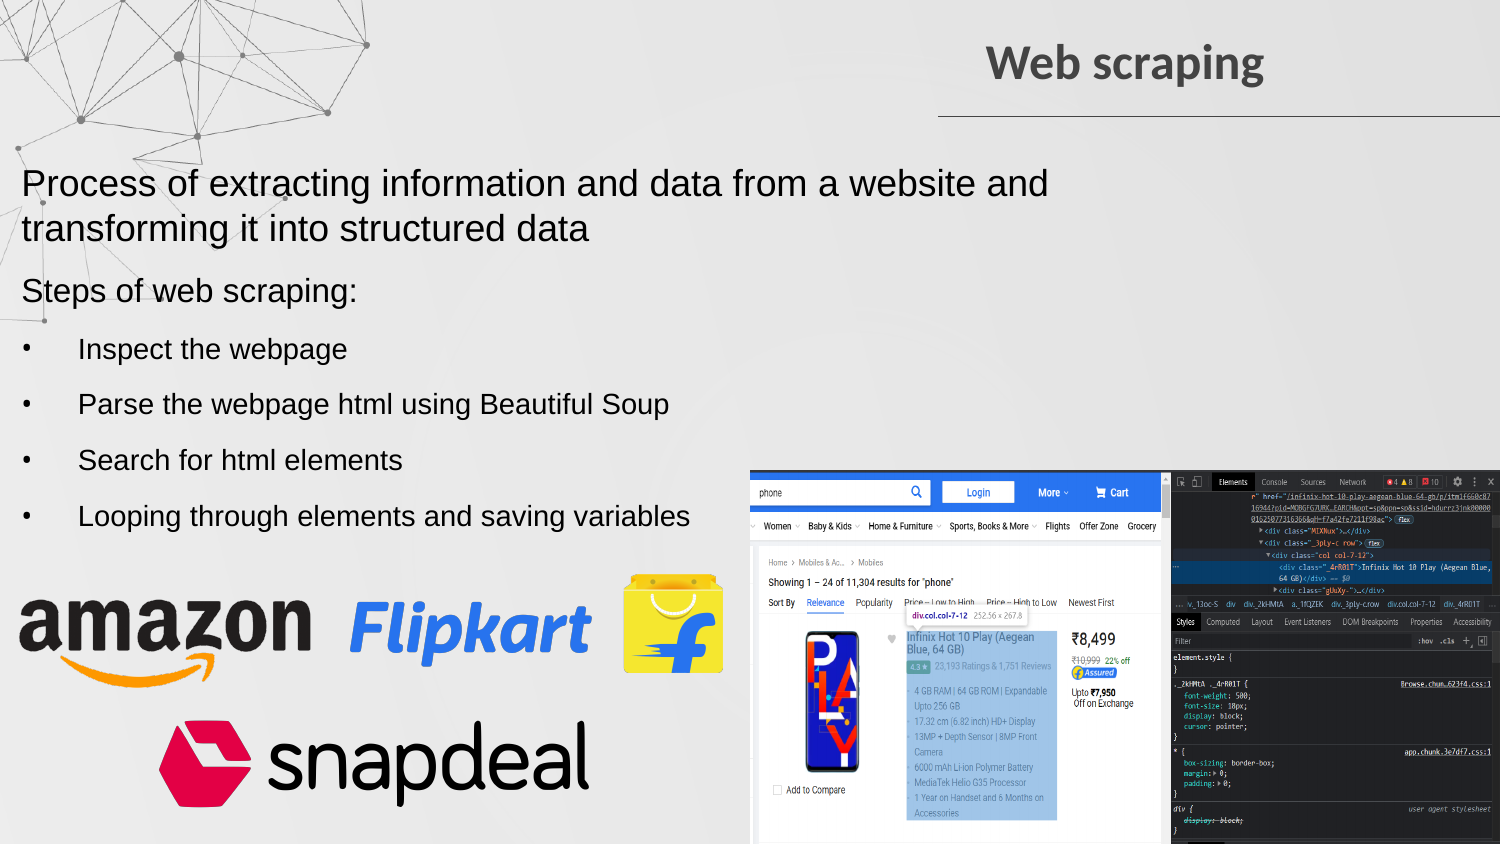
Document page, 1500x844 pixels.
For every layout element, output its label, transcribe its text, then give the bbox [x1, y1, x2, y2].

text_box Process of extracting information and data from a website and transforming it into structured data Steps of web scraping: Inspect the webpage Parse the webpage html using Beautiful Soup Search for html elements Looping through elements and saving variables [6, 151, 1125, 575]
picture [0, 0, 1500, 844]
title Web scraping [697, 14, 1500, 152]
